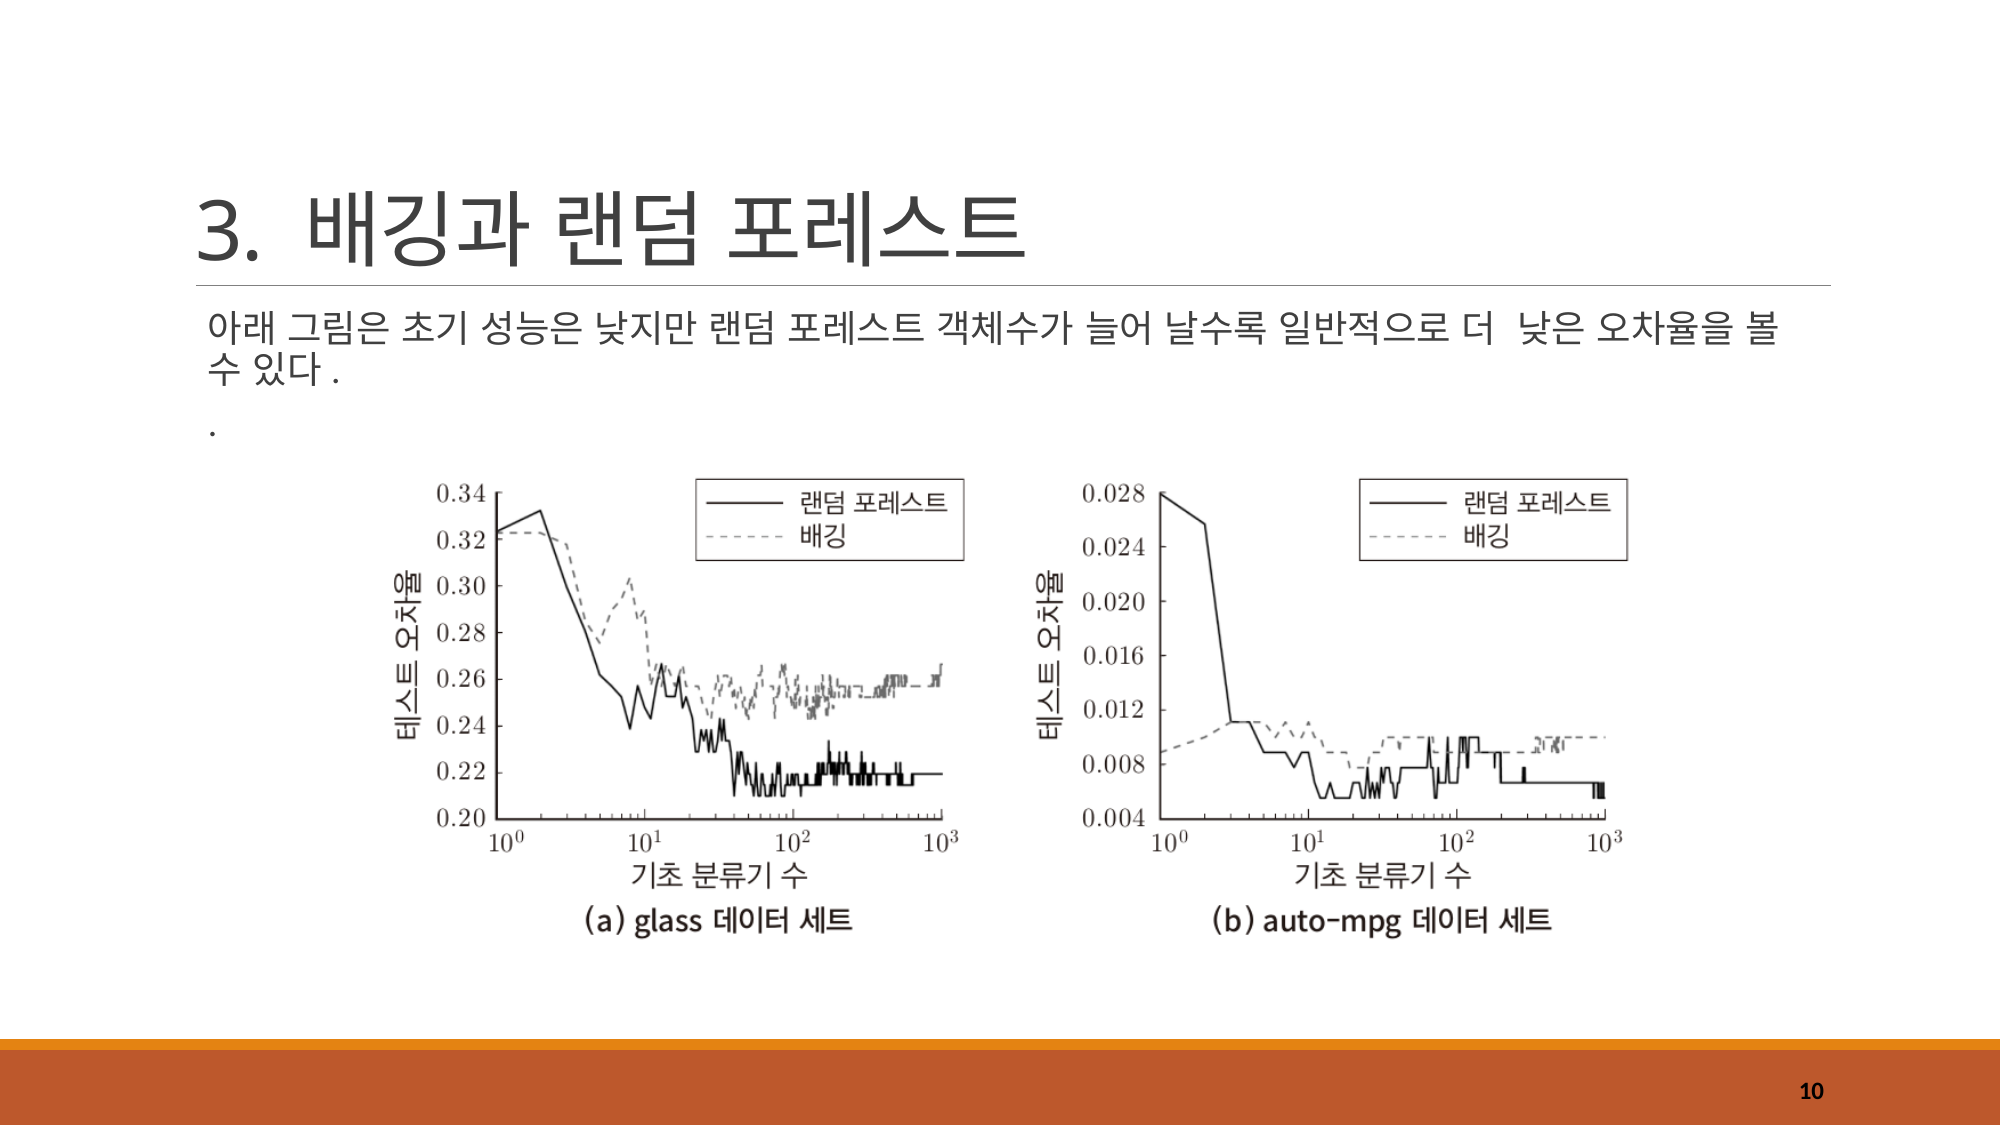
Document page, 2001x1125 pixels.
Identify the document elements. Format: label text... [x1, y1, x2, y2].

slide_number 10 [1624, 1059, 1840, 1120]
picture [352, 440, 1648, 944]
title 3. 배깅과 랜덤 포레스트 [180, 47, 1830, 285]
list 아래 그림은 초기 성능은 낮지만 랜덤 포레스트 객체수가 늘어 날수록 일반적으로 더 낮은 오차율을 볼 수 있다. . [174, 302, 1825, 963]
